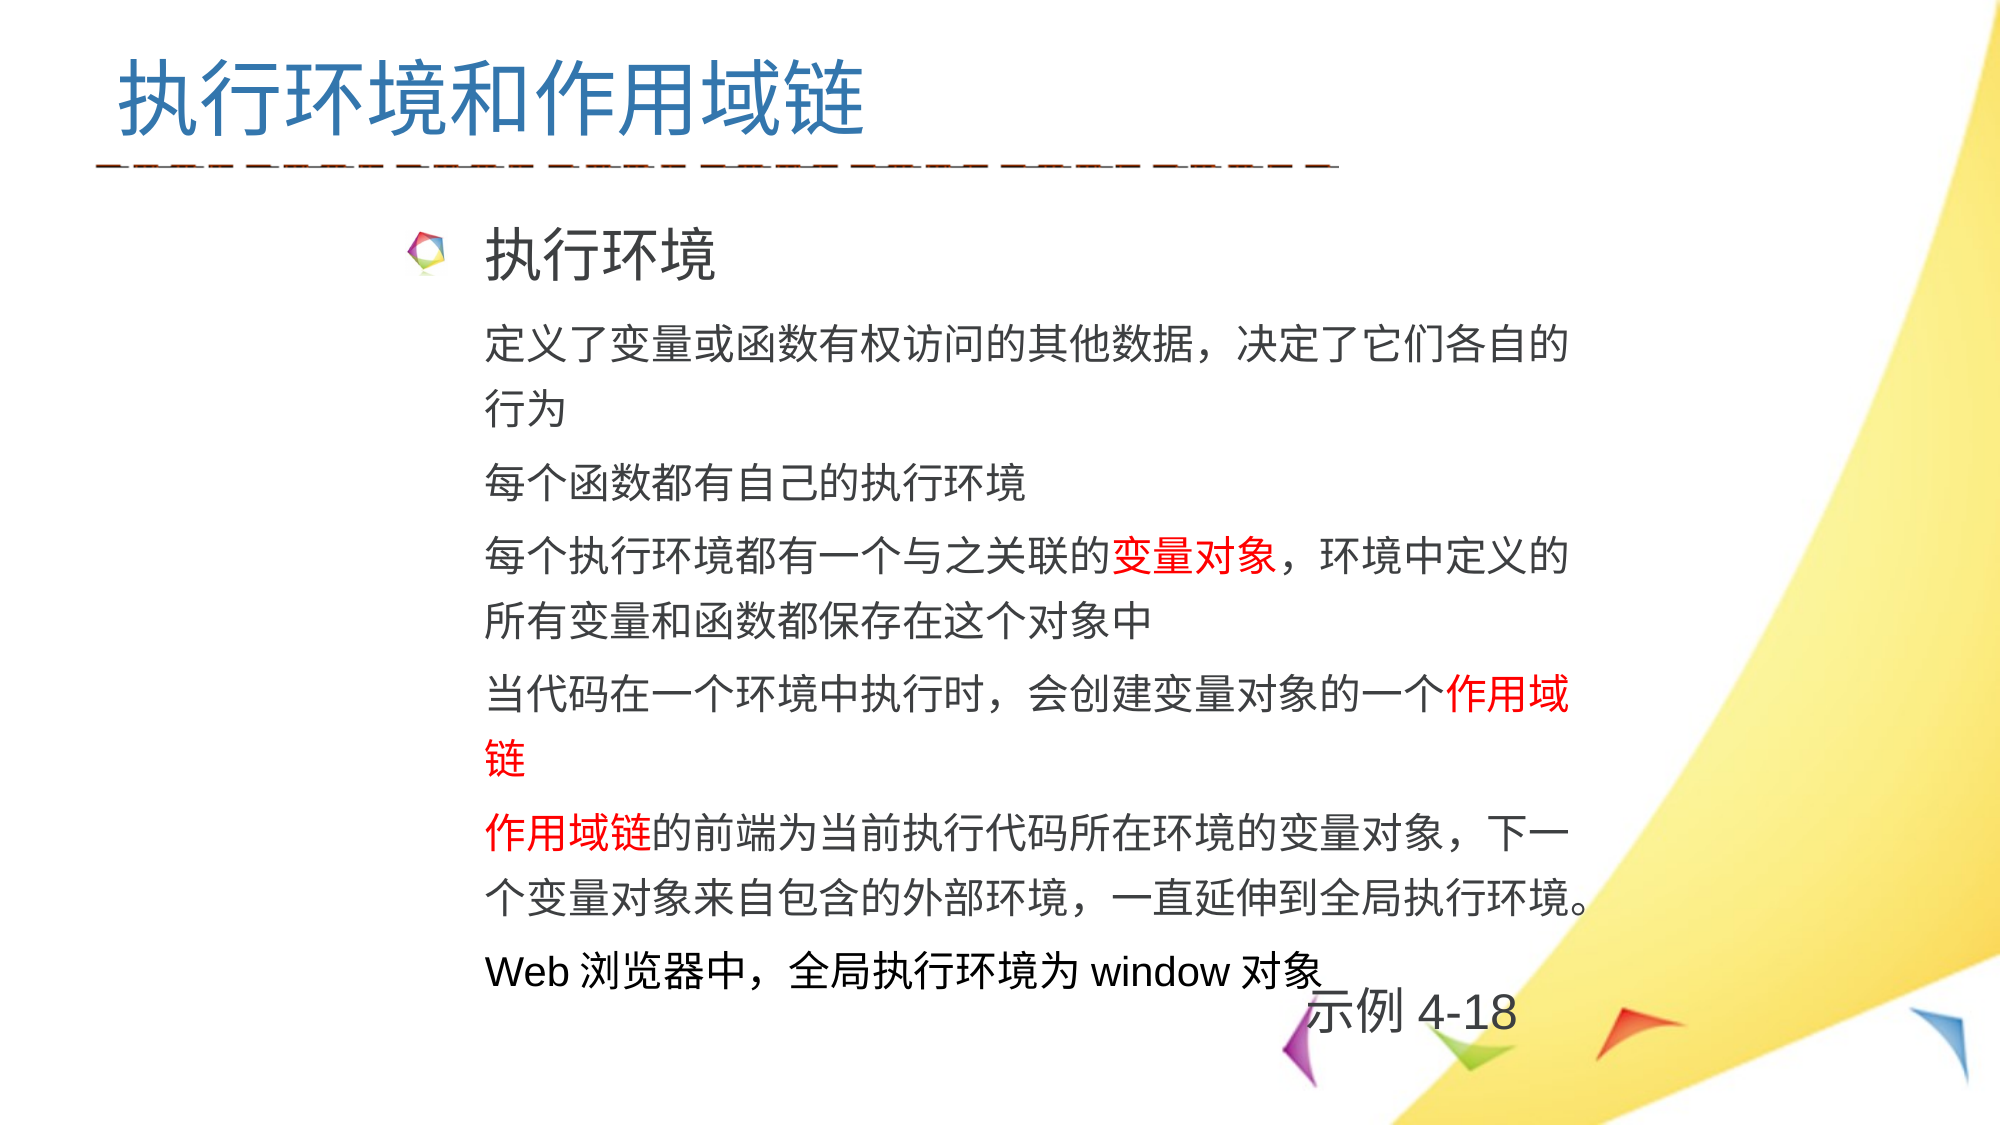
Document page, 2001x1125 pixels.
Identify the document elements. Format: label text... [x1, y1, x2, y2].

picture [88, 0, 2000, 1125]
list 执行环境 定义了变量或函数有权访问的其他数据，决定了它们各自的行为 每个函数都有自己的执行环境 每个执行环境都有一个与之关联的变量对象，环境中定义的所有变量和函数都保存在这个对象中 当代码在一个环境中执行时，会创建变量对象的一个作用域链 作用域链的前端为当前执行代码所在环境的变量对象，下一个变量对象来自包含的外部环境，一直延伸到全局执行环境。 Web浏览器中，全局执行环境为window对象 [390, 210, 1586, 973]
list 执行环境和作用域链 [101, 38, 1392, 120]
picture [405, 230, 448, 276]
text_box 示例4-18 [1291, 972, 1533, 1048]
